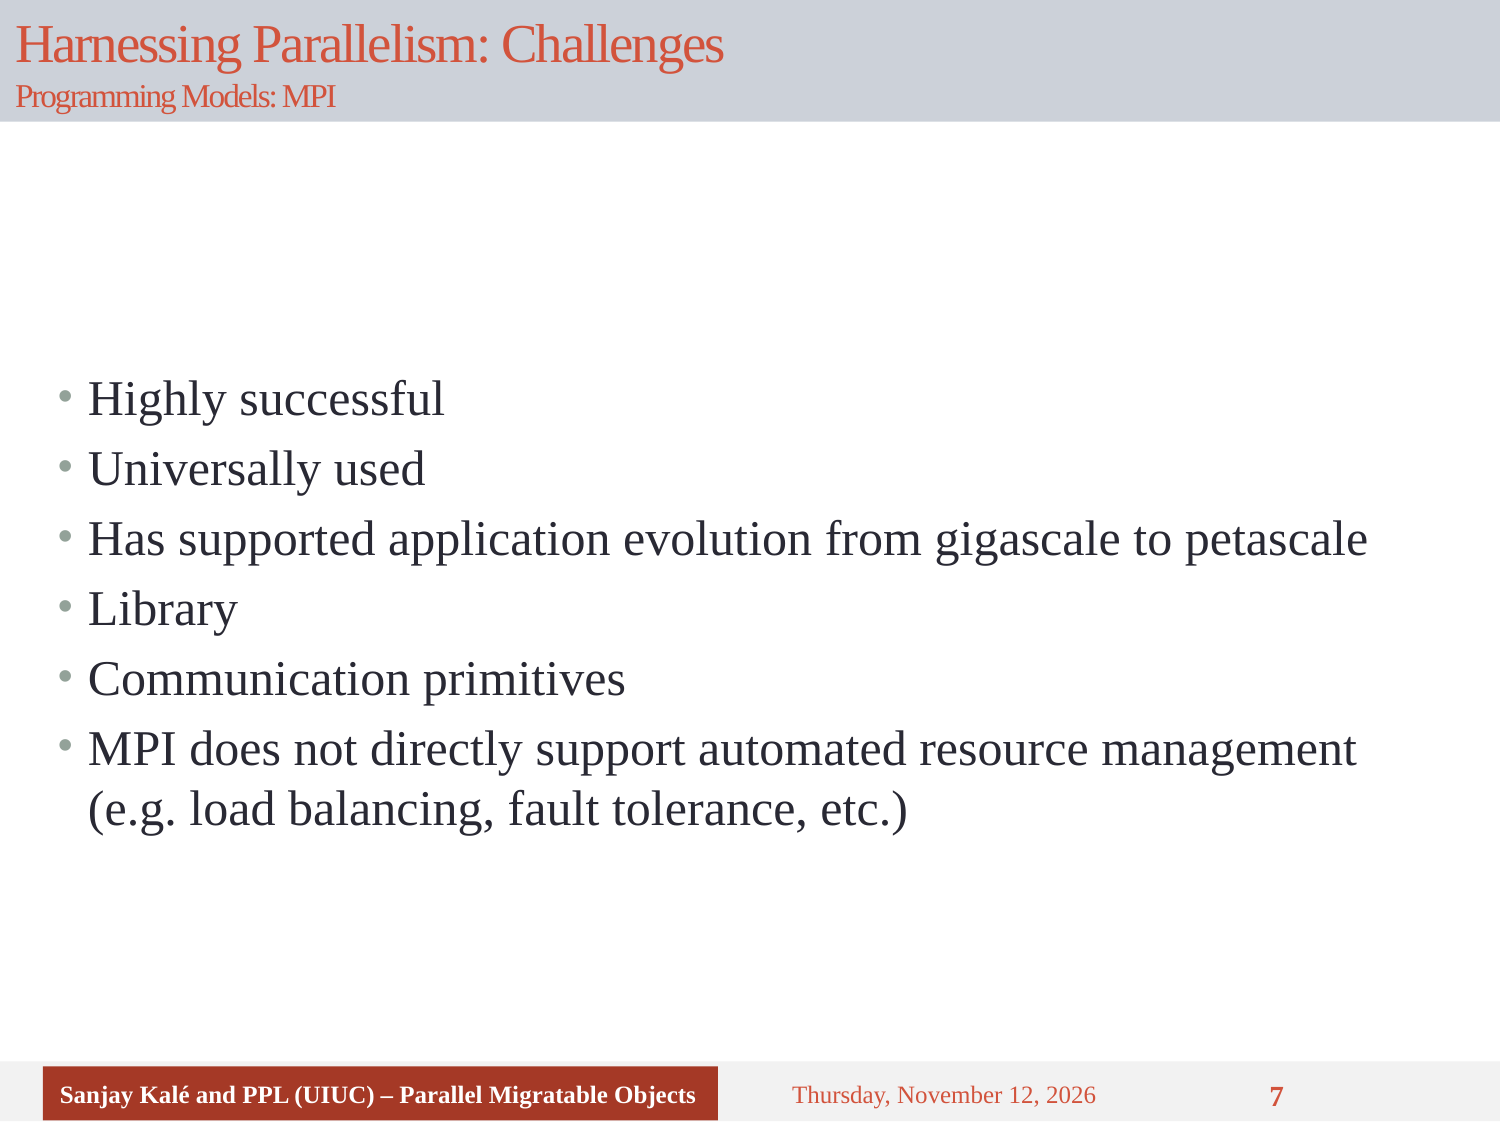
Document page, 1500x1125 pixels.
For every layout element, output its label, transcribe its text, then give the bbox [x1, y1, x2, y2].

list Highly successful Universally used Has supported application evolution from gigascale to petascale Library Communication primitives MPI does not directly support automated resource management (e.g. load balancing, fault tolerance, etc.) [42, 154, 1457, 1047]
footer Sanjay Kalé and PPL (UIUC) – Parallel Migratable Objects [42, 1066, 718, 1121]
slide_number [777, 1066, 1225, 1121]
title Harnessing Parallelism: Challenges Programming Models: MPI [0, 0, 1500, 122]
slide_number 7 [1254, 1067, 1457, 1122]
